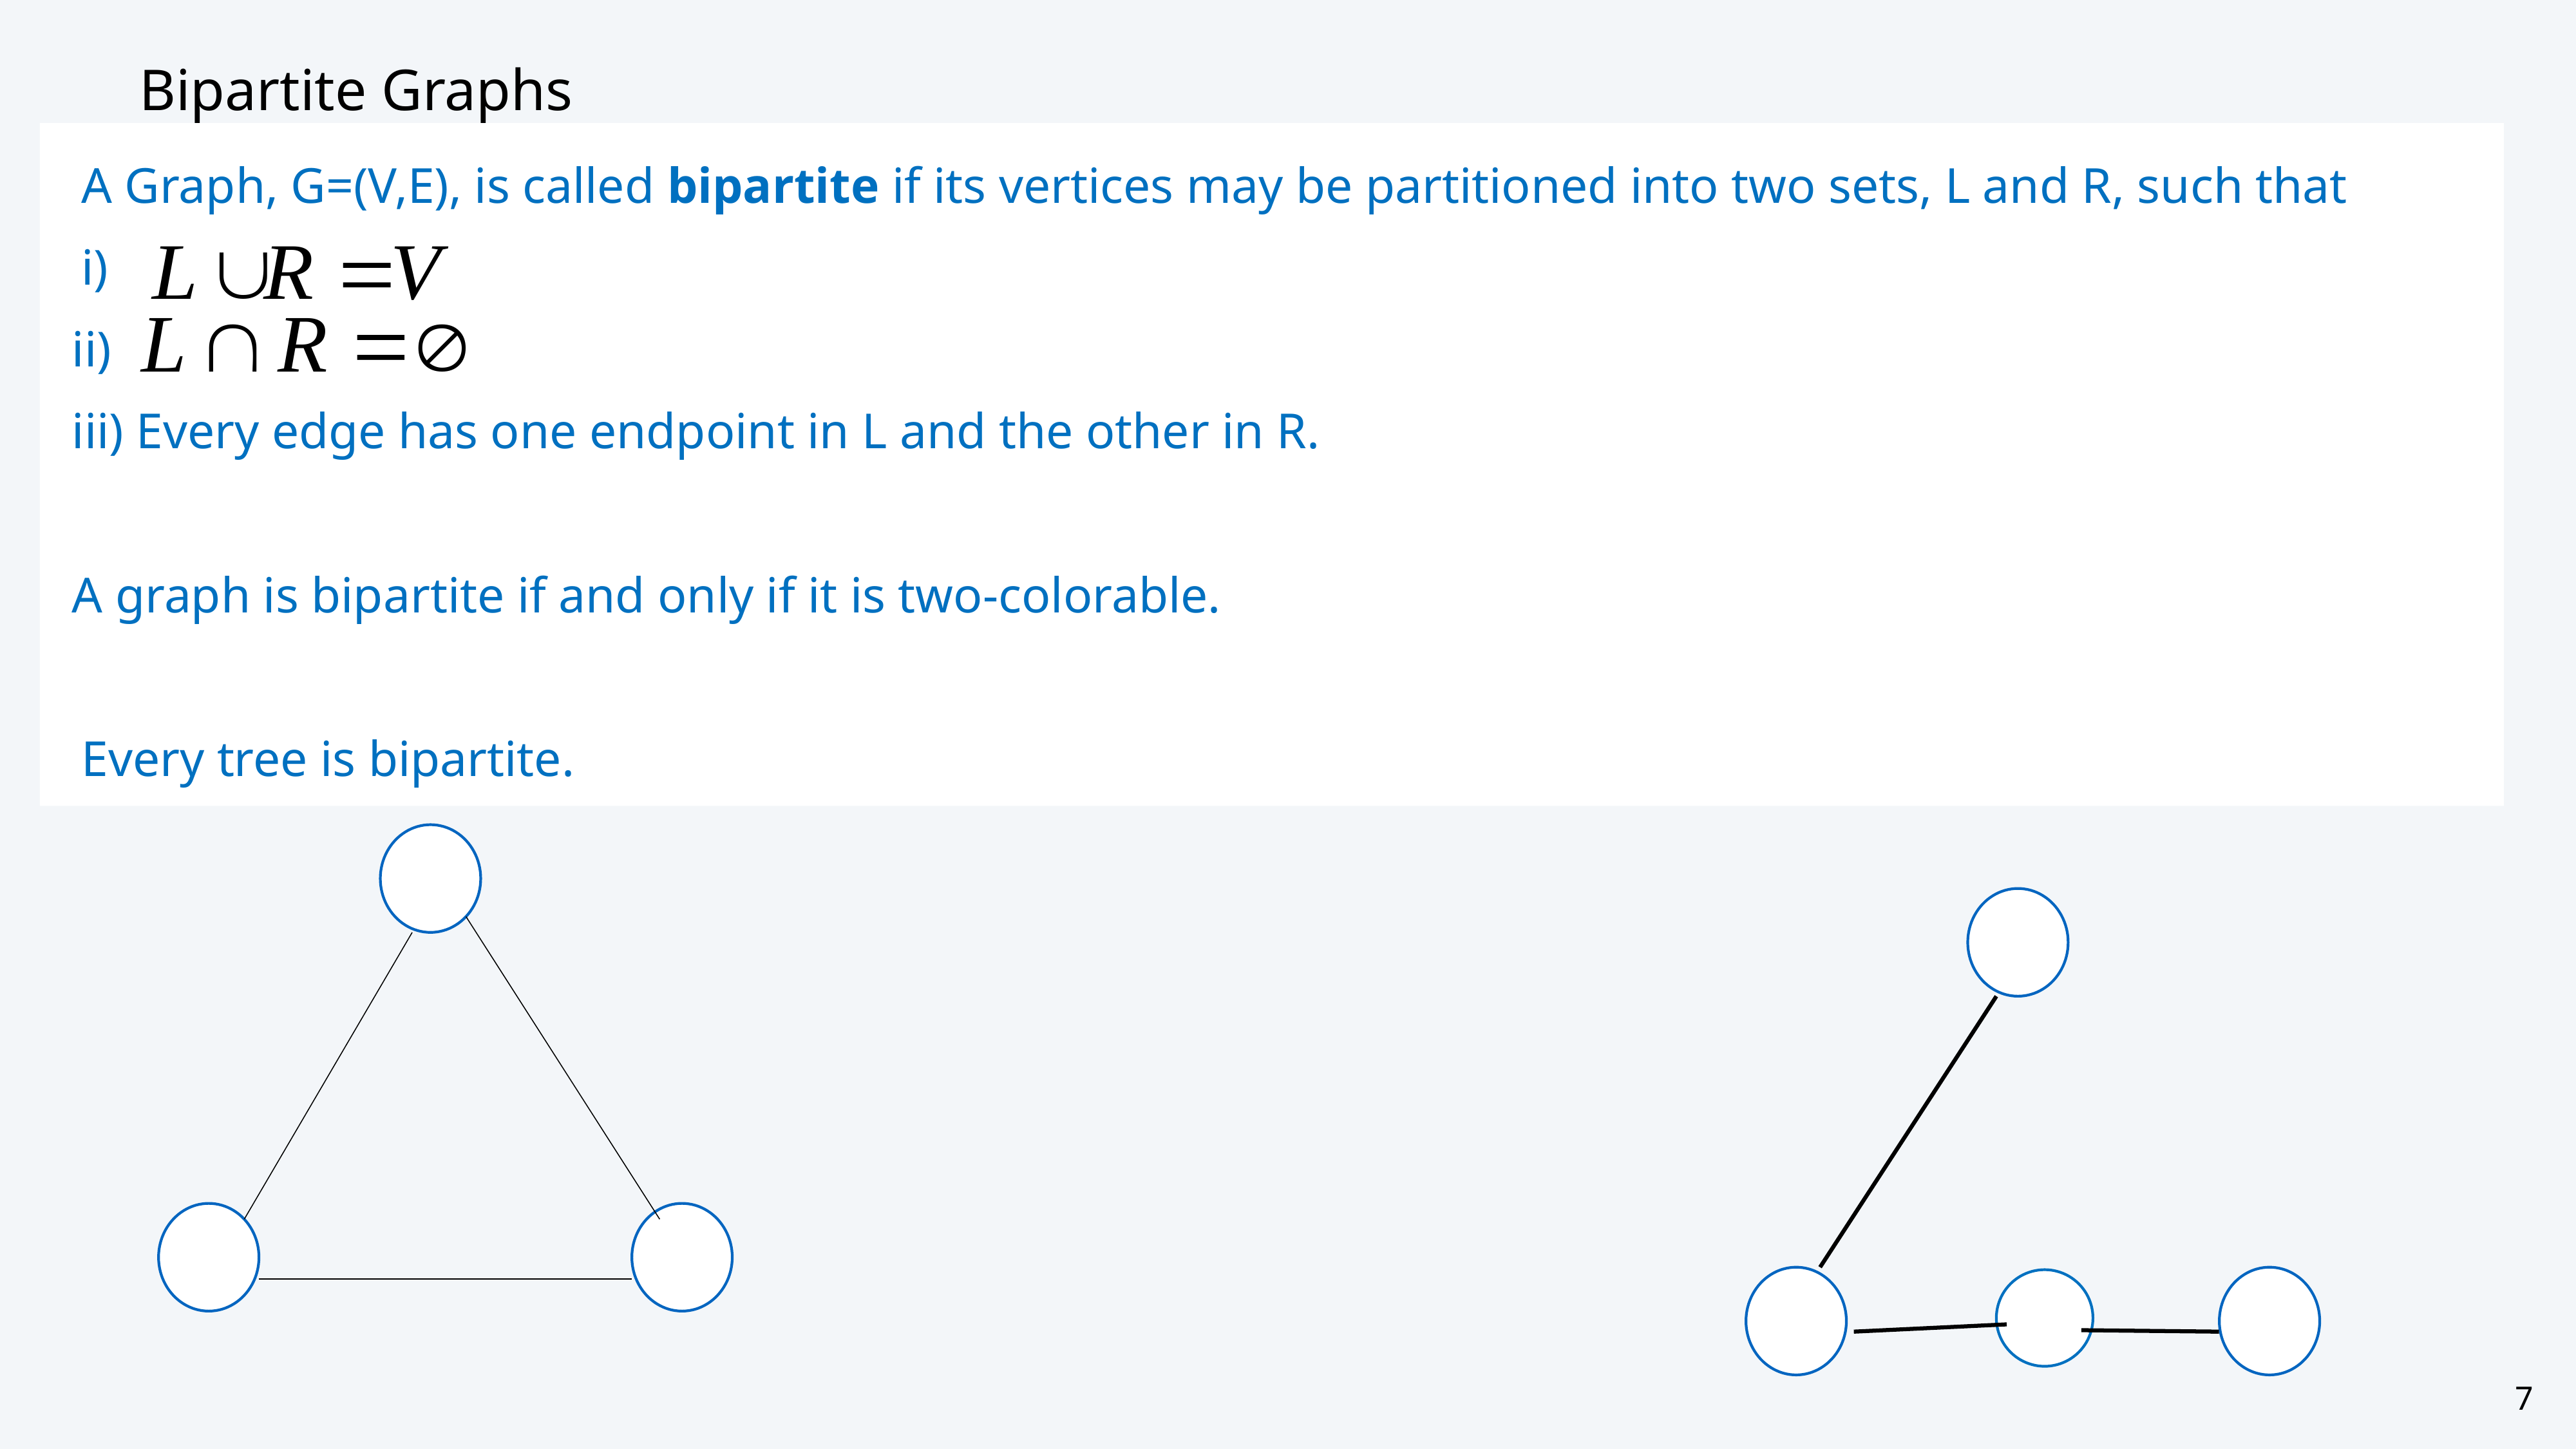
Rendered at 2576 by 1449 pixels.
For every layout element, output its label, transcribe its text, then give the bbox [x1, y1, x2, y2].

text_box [1745, 888, 2320, 1376]
title Bipartite Graphs [133, 39, 2320, 122]
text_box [158, 824, 733, 1312]
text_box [126, 297, 495, 393]
list A Graph, G=(V,E), is called bipartite if its vertices may be partitioned into two sets, L and R, such that i) Every edge has one endpoint in L and the other in R. A graph is bipartite if and only if it is two-colorable. Every tree is bipartite. [39, 122, 2505, 806]
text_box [137, 225, 466, 292]
slide_number 7 [2503, 1379, 2546, 1426]
